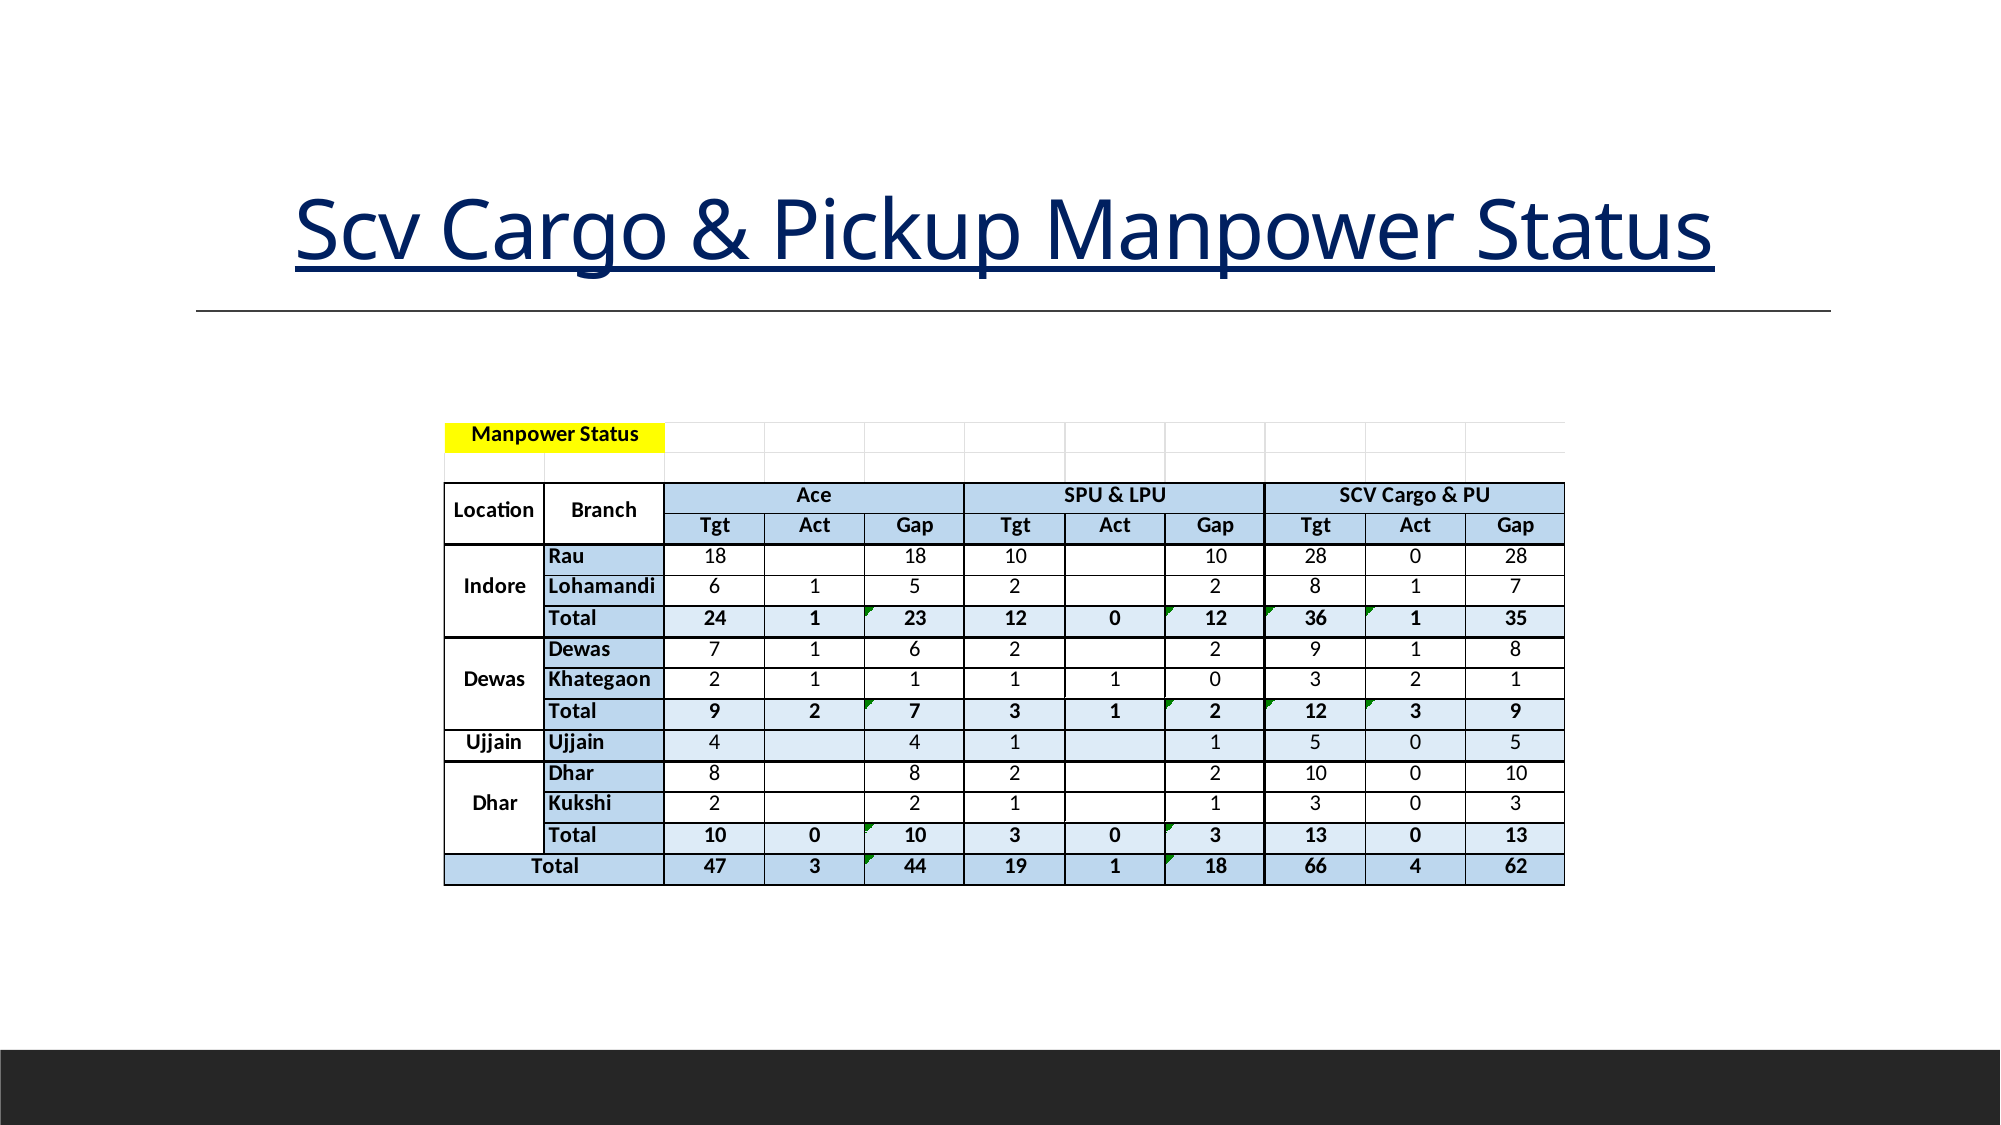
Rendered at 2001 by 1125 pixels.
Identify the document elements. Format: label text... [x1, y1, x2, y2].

title Scv Cargo & Pickup Manpower Status [180, 47, 1830, 285]
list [443, 421, 1567, 888]
